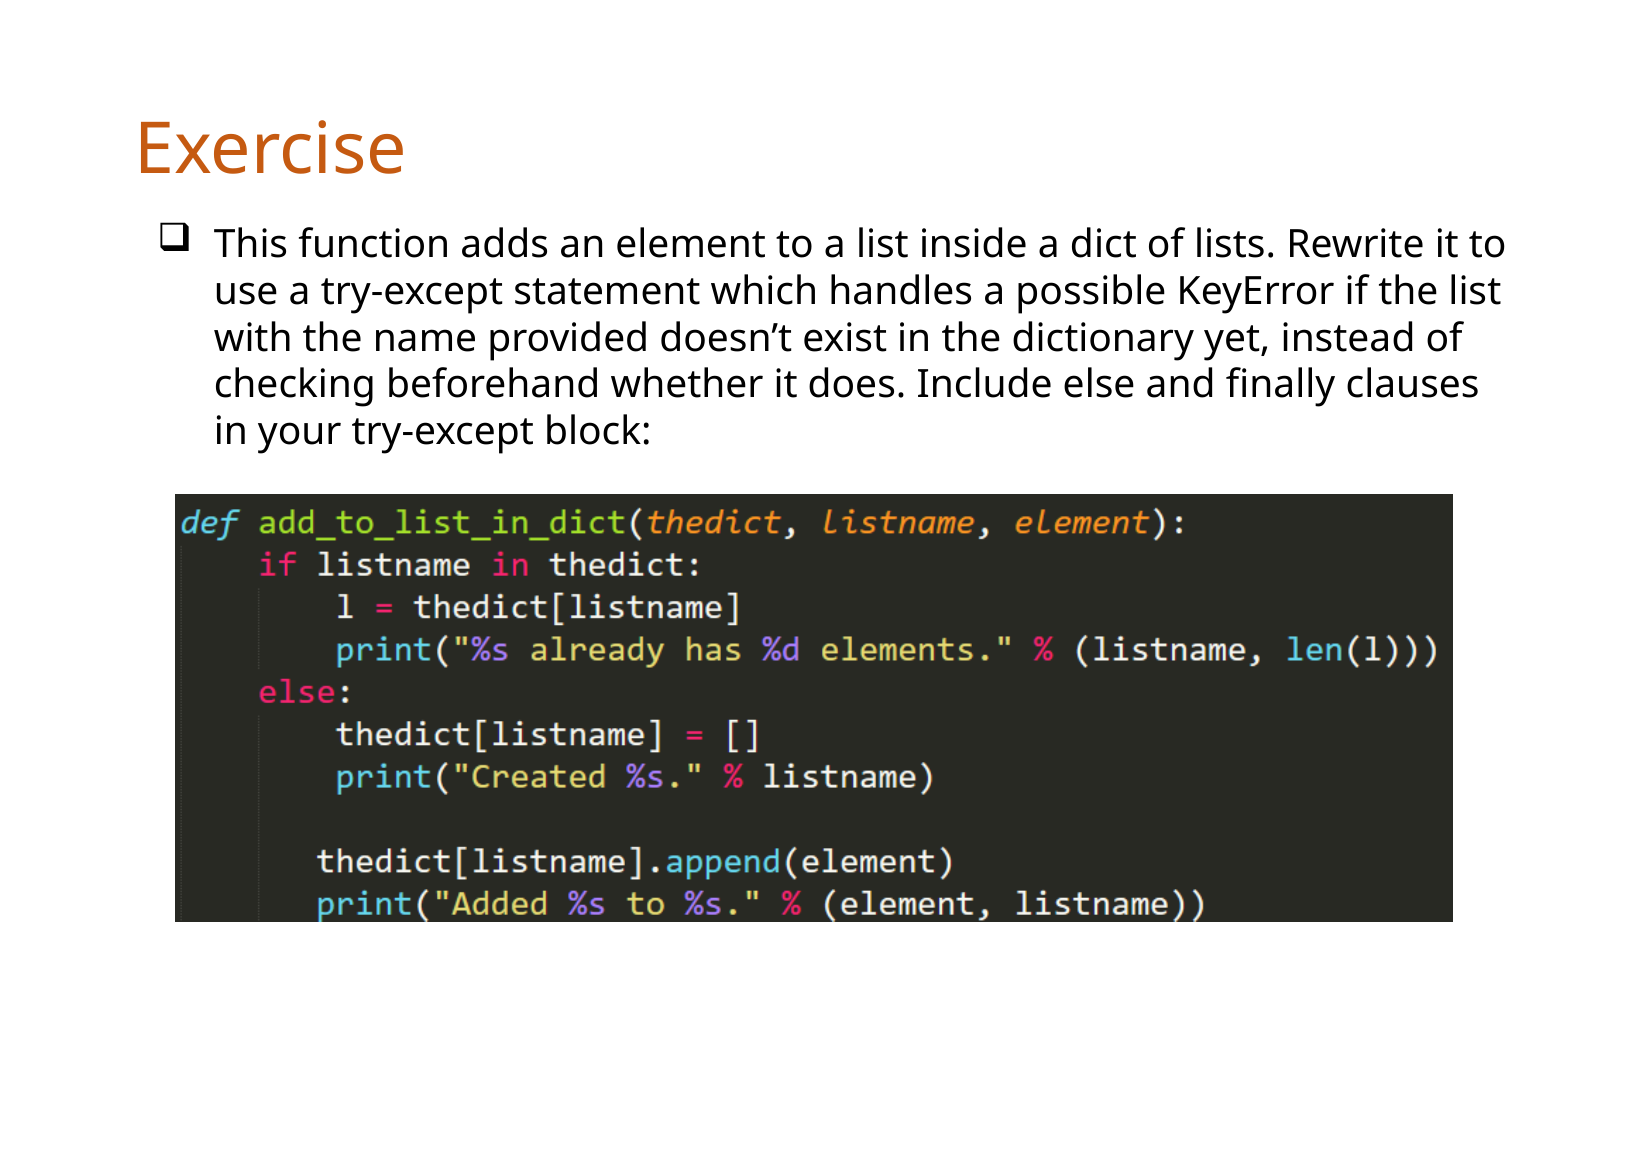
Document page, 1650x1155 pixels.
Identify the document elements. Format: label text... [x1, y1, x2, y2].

text_box Exercise [119, 94, 422, 196]
picture [175, 494, 1453, 923]
text_box This function adds an element to a list inside a dict of lists. Rewrite it to use a try-except statement which handles a possible KeyError if the list with the name provided doesn’t exist in the dictionary yet, instead of checking beforehand whether it does. Include else and finally clauses in your try-except block: [142, 211, 1537, 460]
